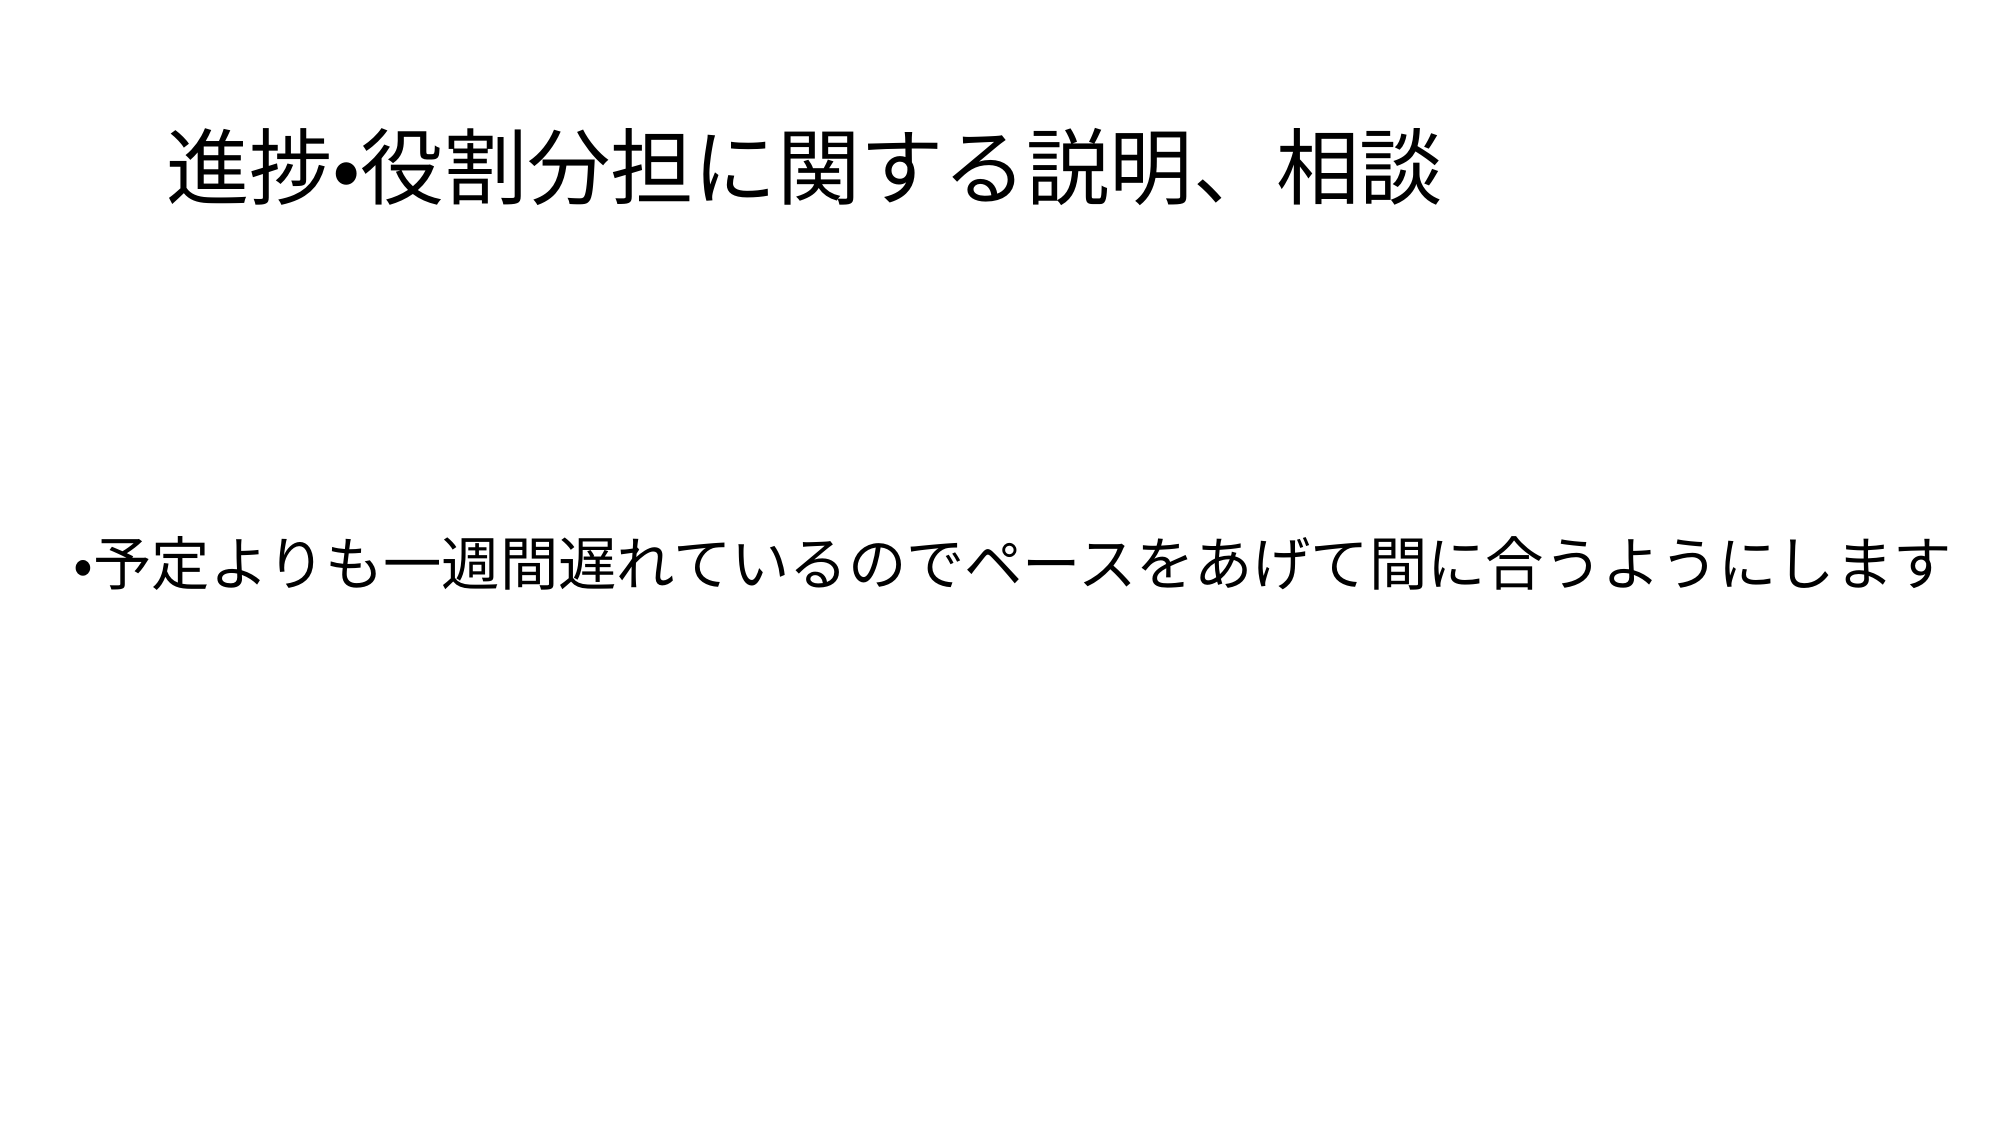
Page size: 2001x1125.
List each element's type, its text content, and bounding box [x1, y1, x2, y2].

text_box 進捗・役割分担に関する説明、相談 [151, 108, 1459, 223]
text_box ・予定よりも一週間遅れているのでペースをあげて間に合うようにします [59, 519, 1967, 605]
